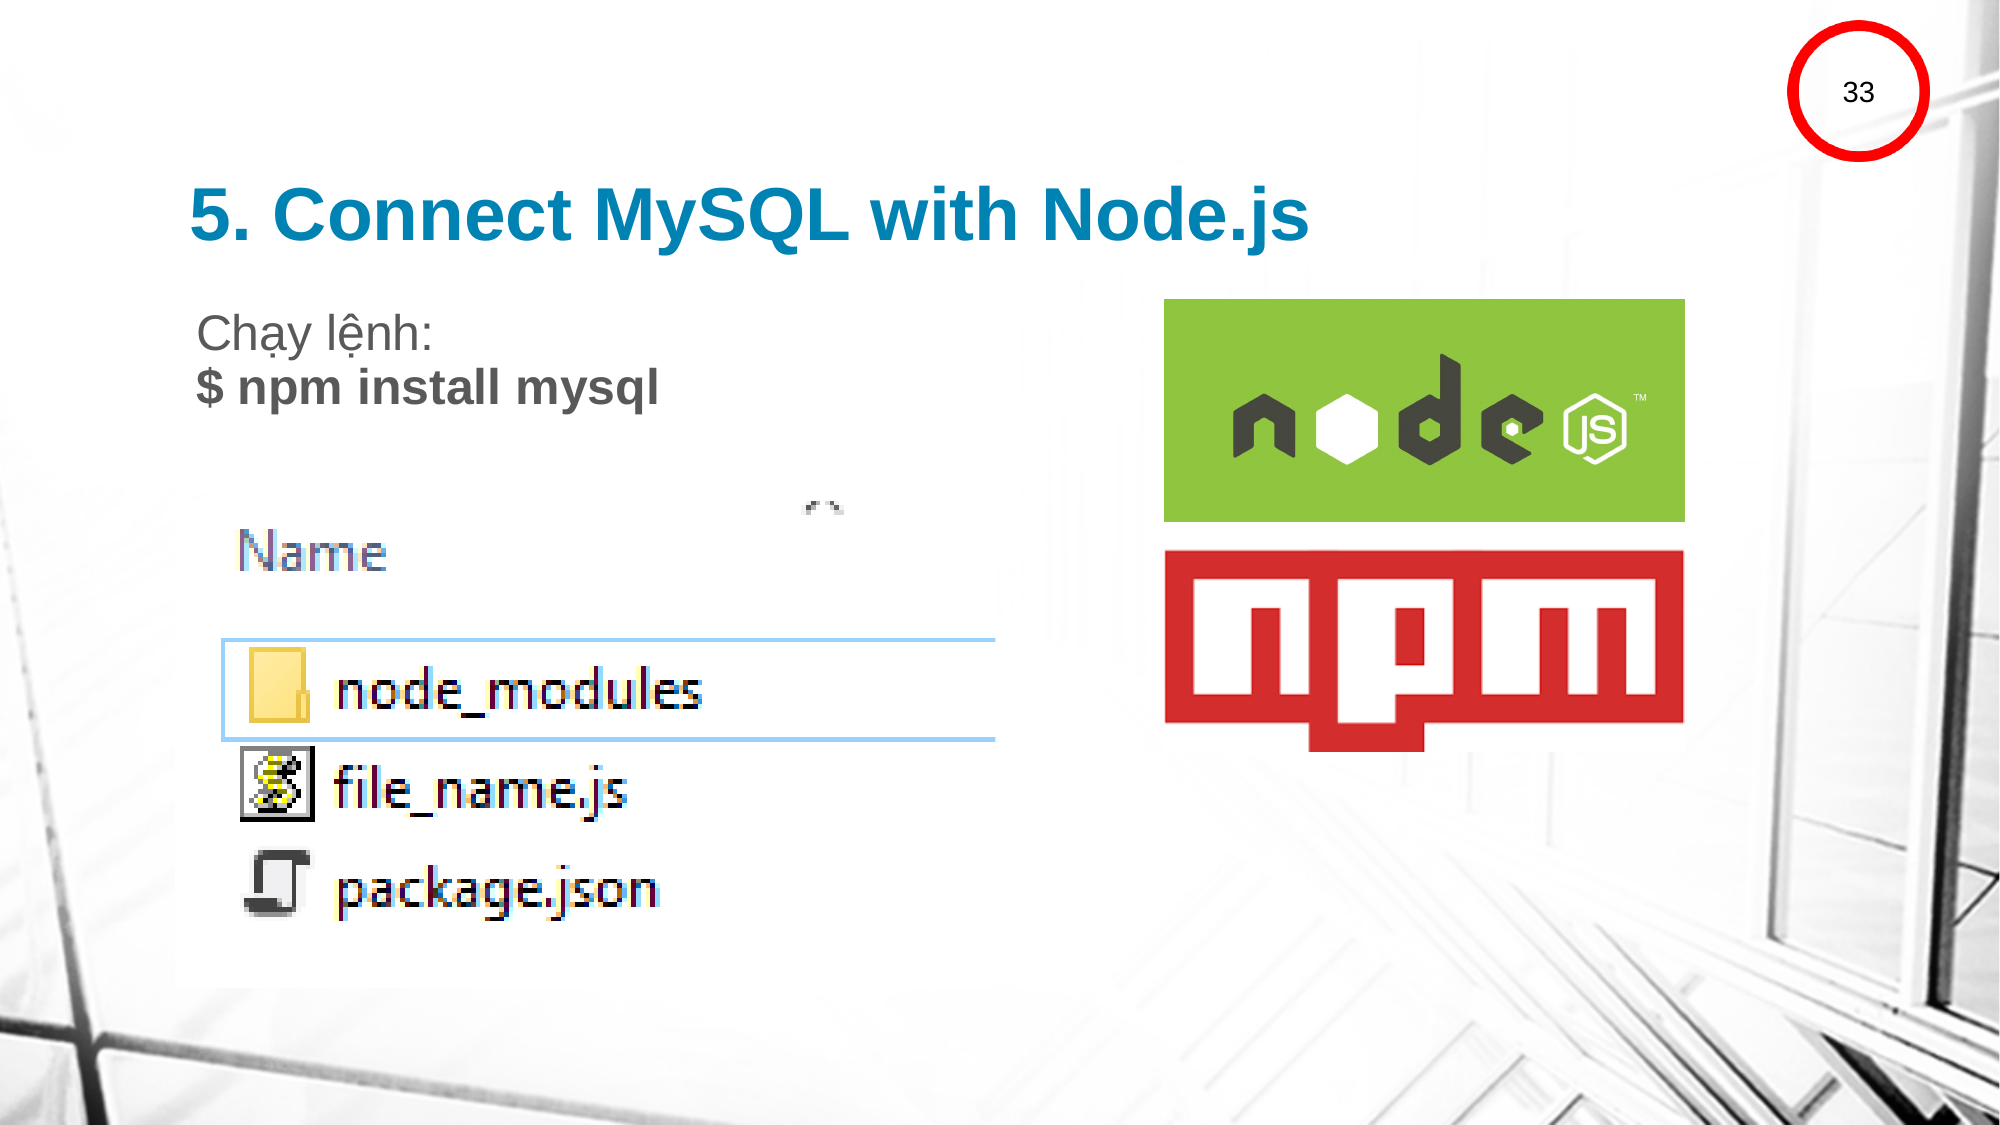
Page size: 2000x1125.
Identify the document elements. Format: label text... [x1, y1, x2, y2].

slide_number 33 [1827, 42, 1910, 140]
title 5. Connect MySQL with Node.js [174, 87, 1600, 263]
list Chạy lệnh: $ npm install mysql [174, 299, 1600, 988]
picture [0, 0, 2000, 1125]
